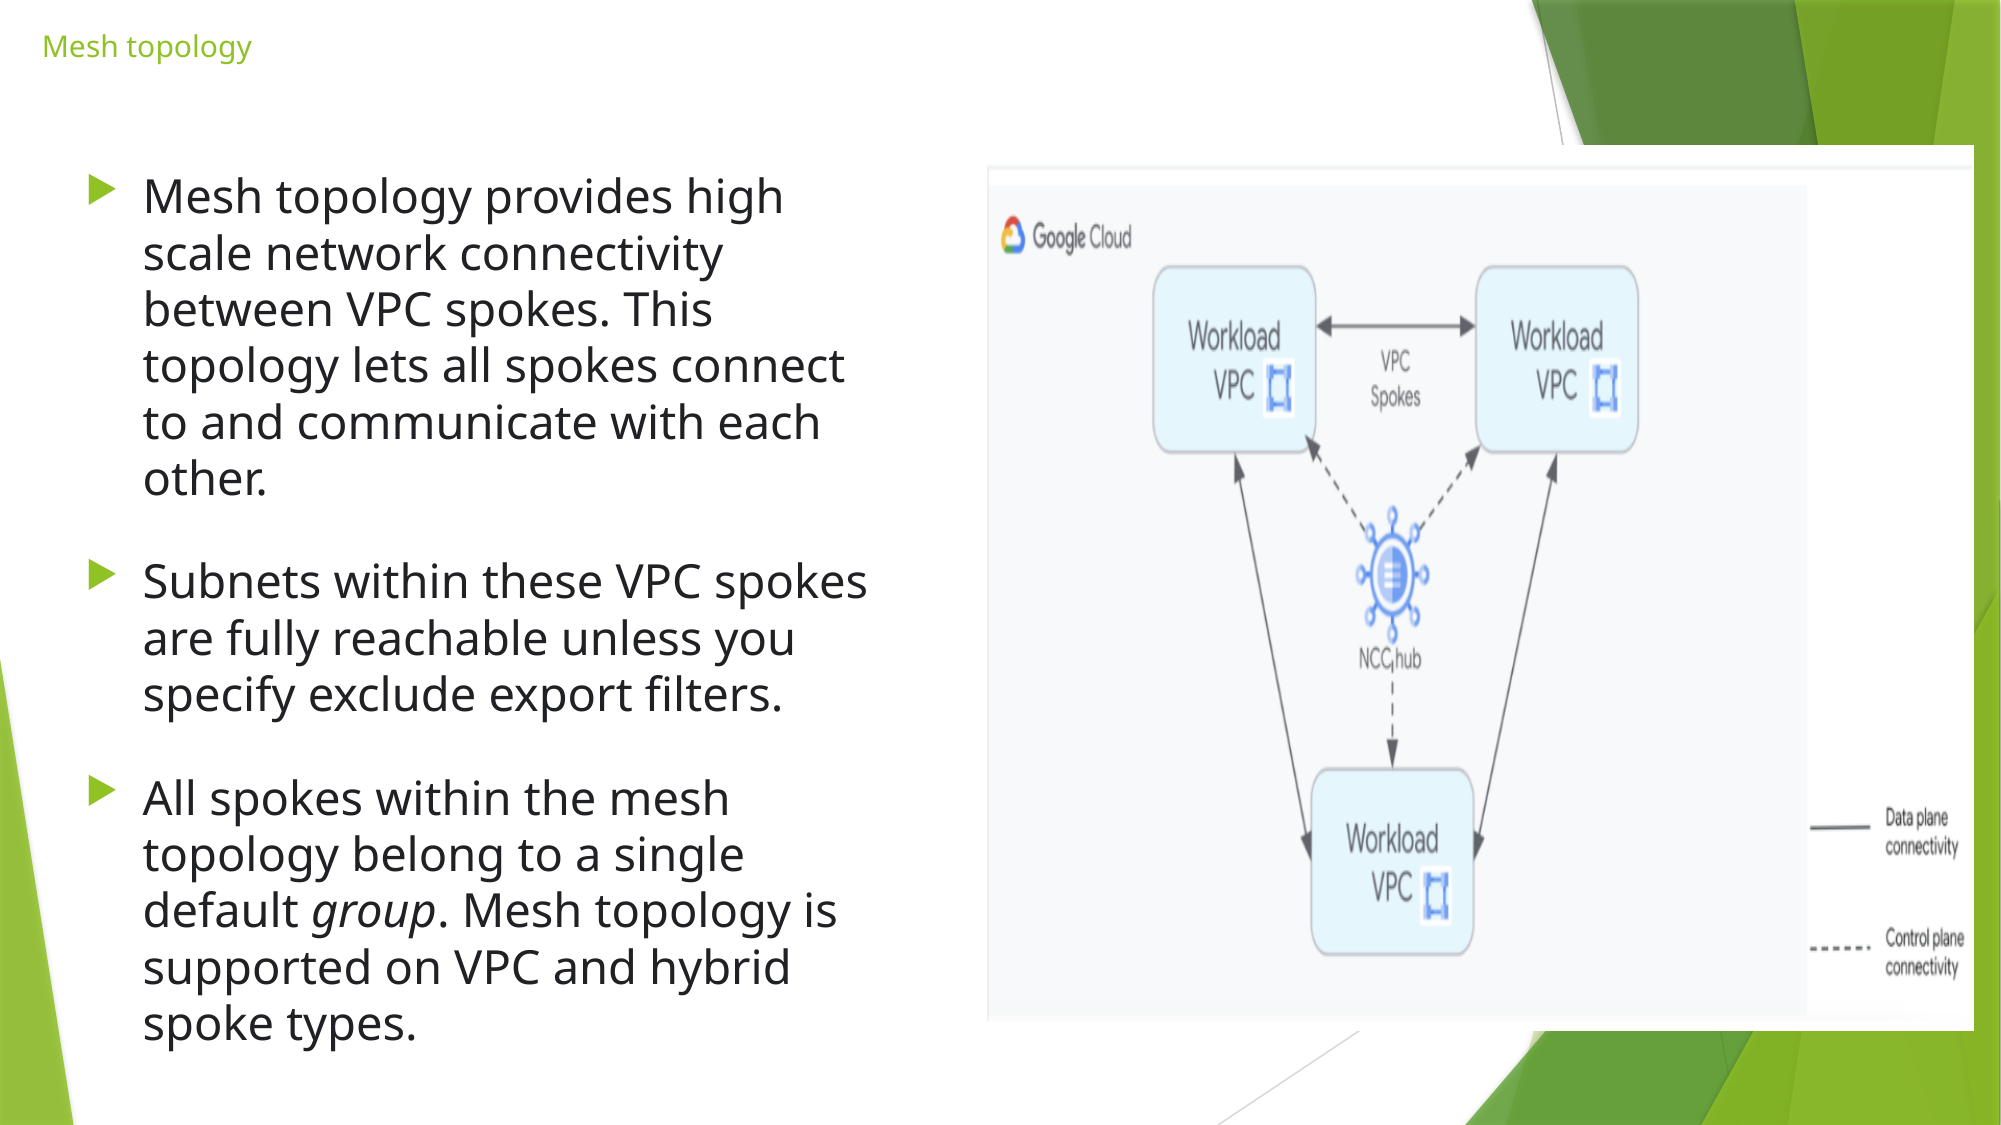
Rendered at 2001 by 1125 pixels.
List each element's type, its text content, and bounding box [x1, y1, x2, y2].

title Mesh topology [26, 20, 1697, 146]
list Mesh topology provides high scale network connectivity between VPC spokes. This topology lets all spokes connect to and communicate with each other. Subnets within these VPC spokes are fully reachable unless you specify exclude export filters. All spokes within the mesh topology belong to a single default group. Mesh topology is supported on VPC and hybrid spoke types. [70, 159, 897, 1075]
picture [974, 144, 1974, 1032]
